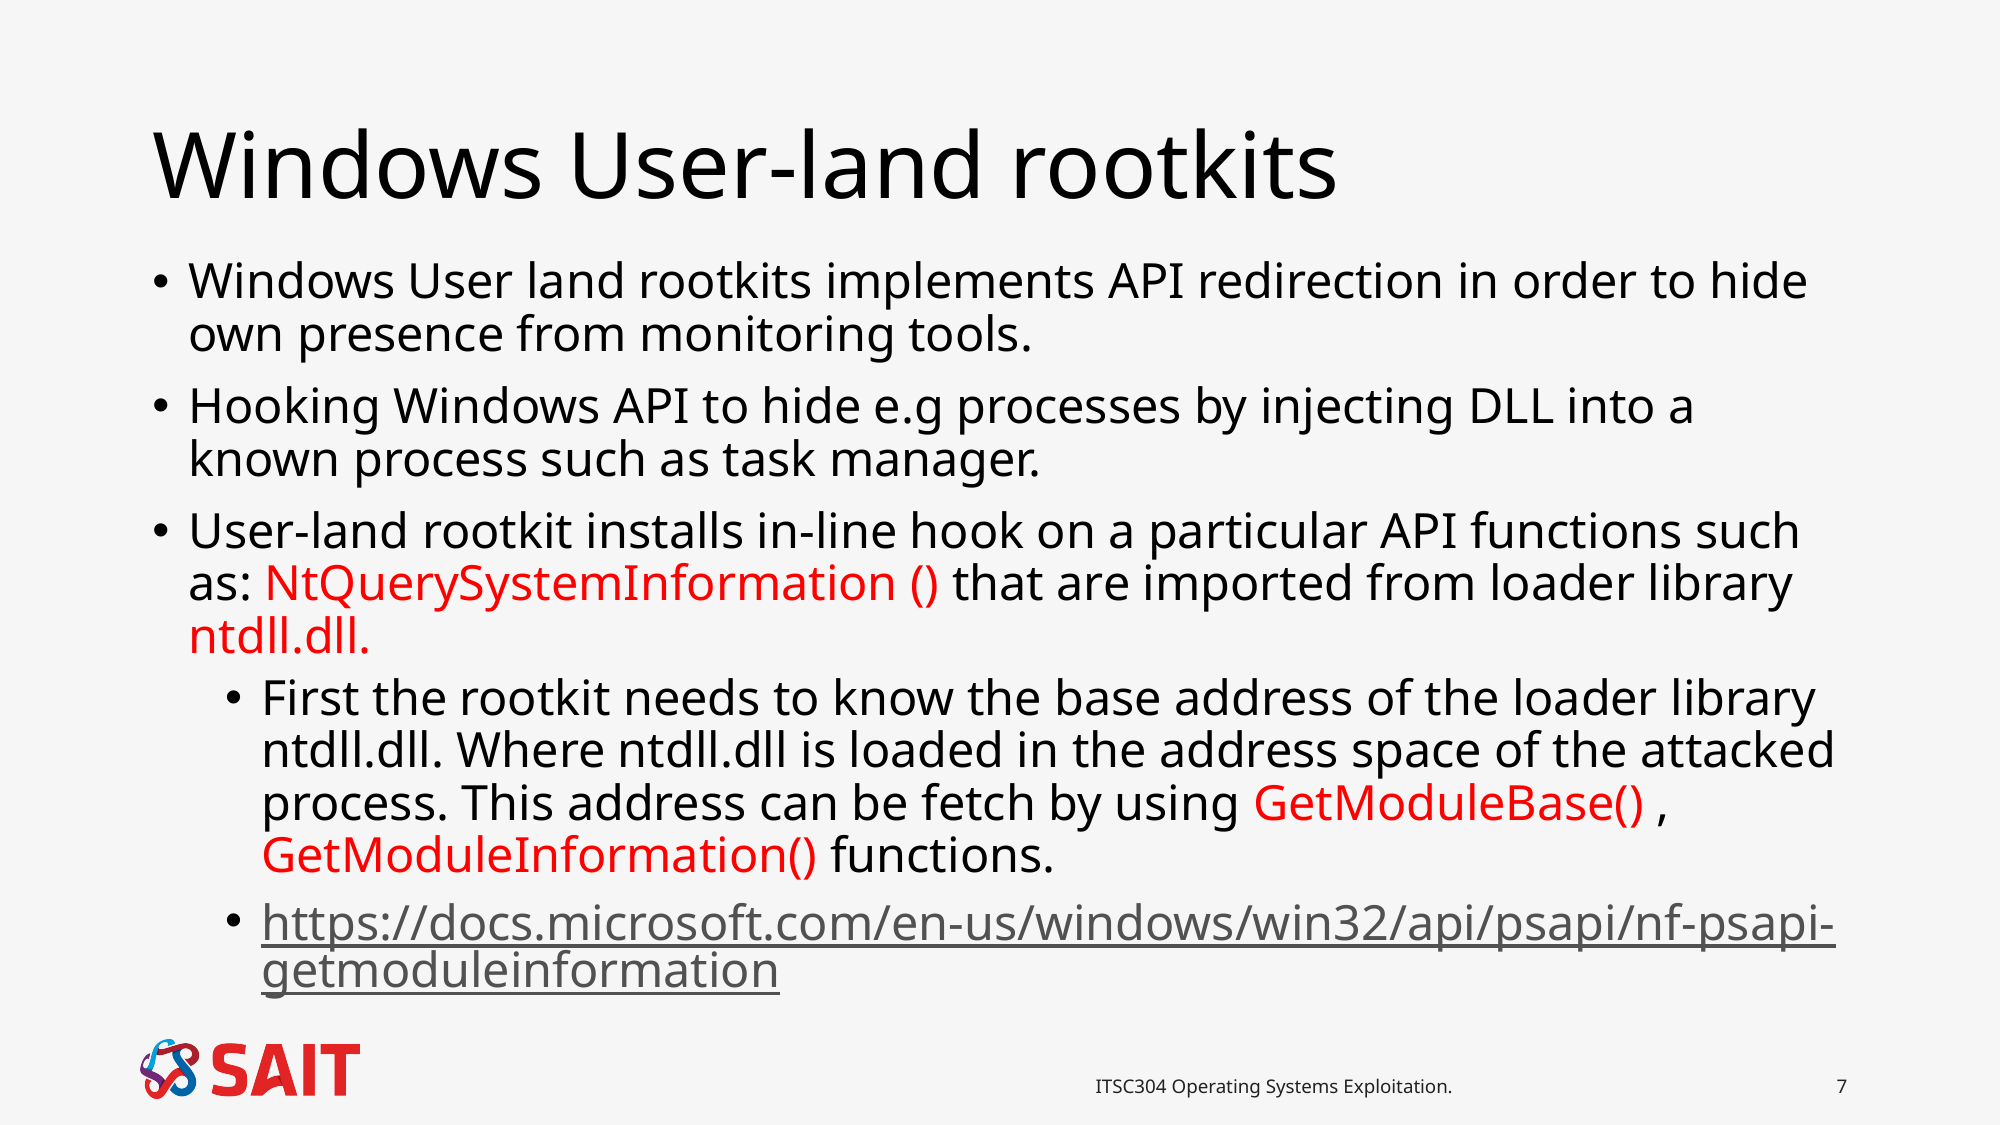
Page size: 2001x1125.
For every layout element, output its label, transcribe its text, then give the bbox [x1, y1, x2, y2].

title Windows User-land rootkits [137, 59, 1863, 249]
picture [114, 1013, 386, 1125]
list Windows User land rootkits implements API redirection in order to hide own presence from monitoring tools. Hooking Windows API to hide e.g processes by injecting DLL into a known process such as task manager. User-land rootkit installs in-line hook on a particular API functions such as: NtQuerySystemInformation () that are imported from loader library ntdll.dll. First the rootkit needs to know the base address of the loader library ntdll.dll. Where ntdll.dll is loaded in the address space of the attacked process. This address can be fetch by using GetModuleBase() , GetModuleInformation() functions. https://docs.microsoft.com/en-us/windows/win32/api/psapi/nf-psapi-getmoduleinformation [137, 249, 1863, 964]
footer ITSC304 Operating Systems Exploitation. [858, 1048, 1690, 1109]
slide_number 7 [1718, 1048, 1863, 1109]
